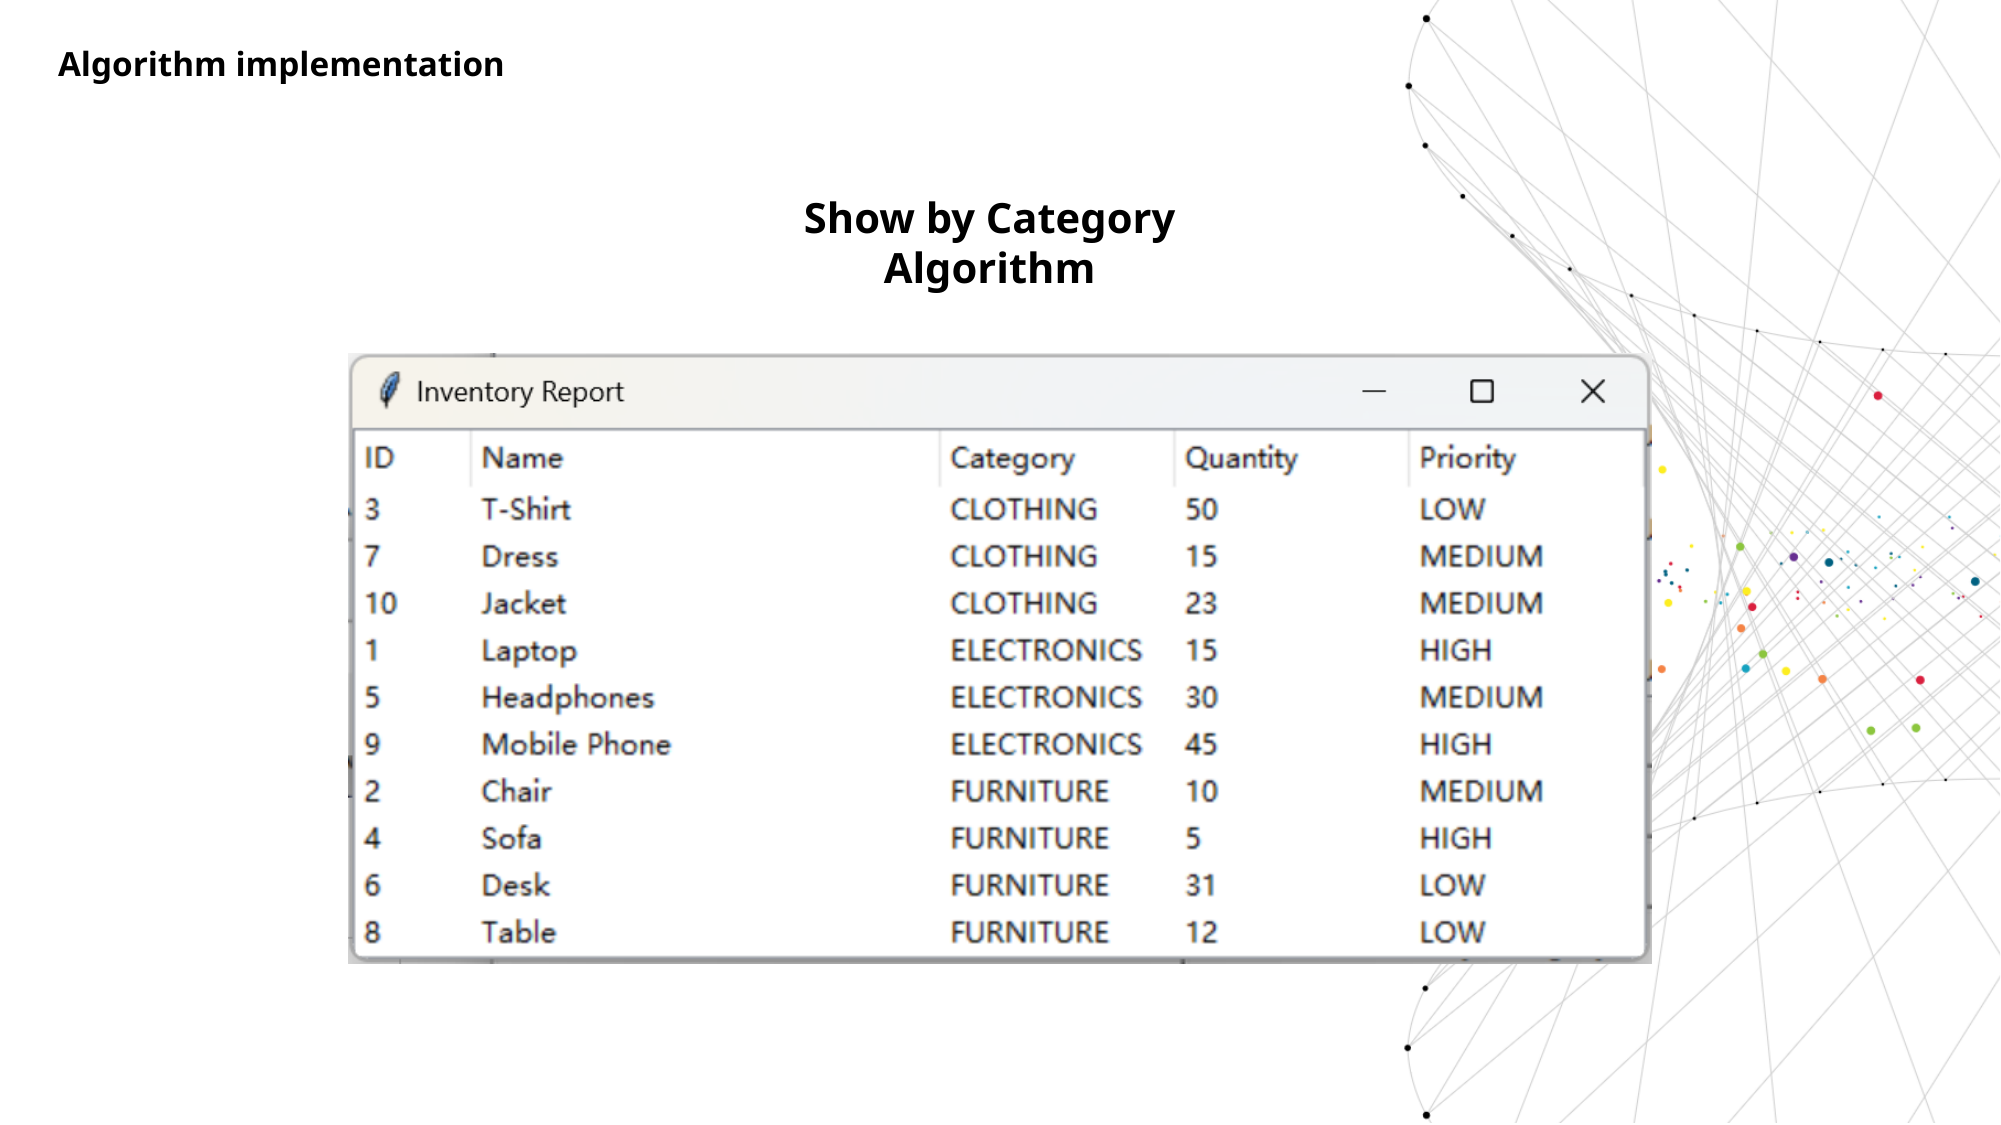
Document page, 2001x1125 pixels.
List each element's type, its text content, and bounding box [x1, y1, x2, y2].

picture [348, 0, 2001, 1123]
text_box Show by Category Algorithm [779, 184, 1201, 300]
